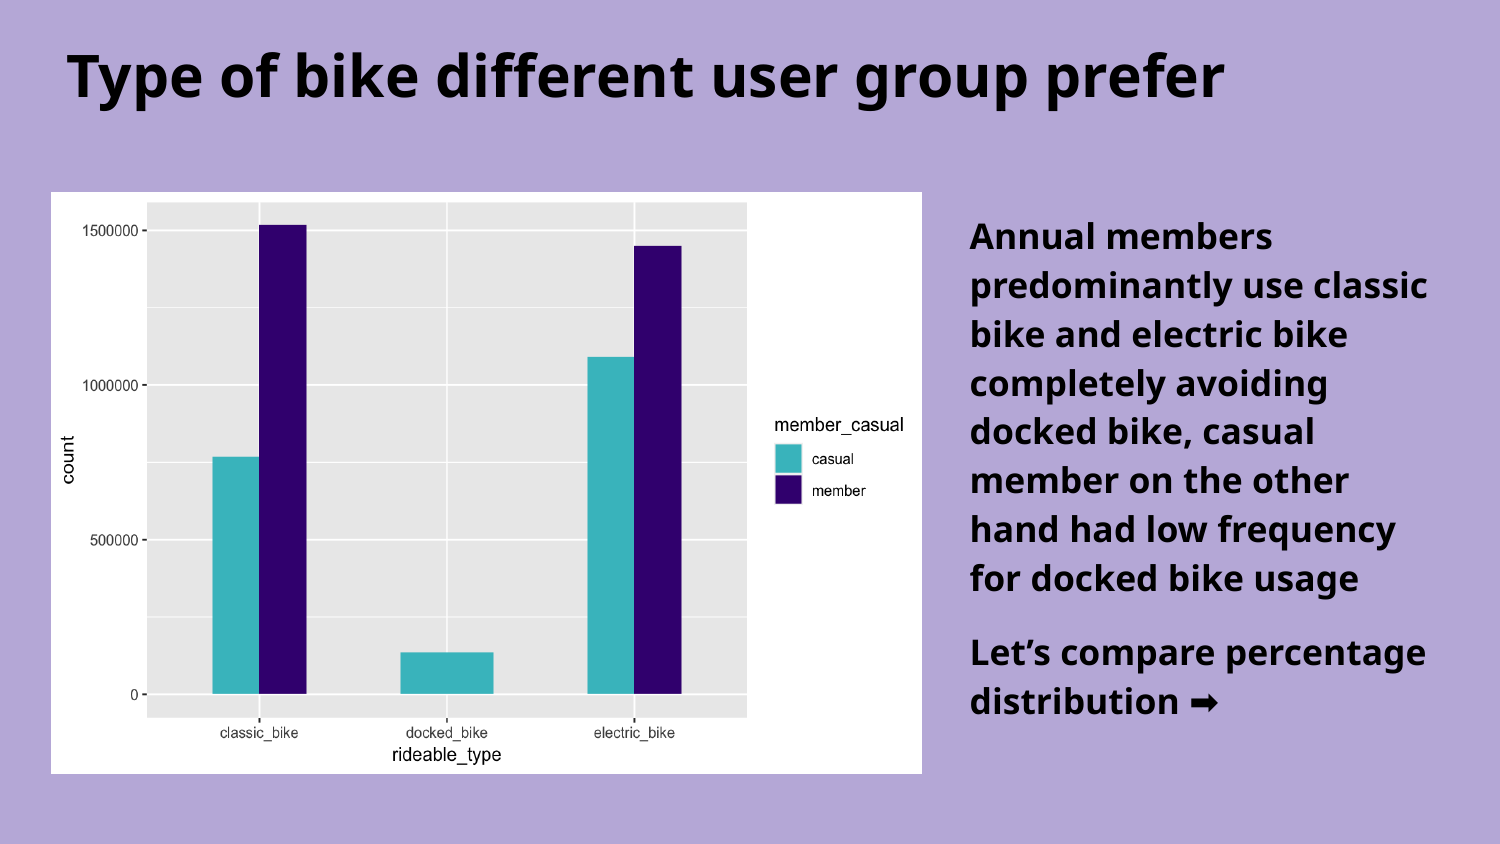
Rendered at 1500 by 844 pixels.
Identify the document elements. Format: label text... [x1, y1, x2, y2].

picture [50, 191, 922, 774]
list Annual members predominantly use classic bike and electric bike completely avoiding docked bike, casual member on the other hand had low frequency for docked bike usage Let’s compare percentage distribution ➡️ [954, 192, 1449, 750]
title Type of bike different user group prefer [51, 23, 1449, 125]
